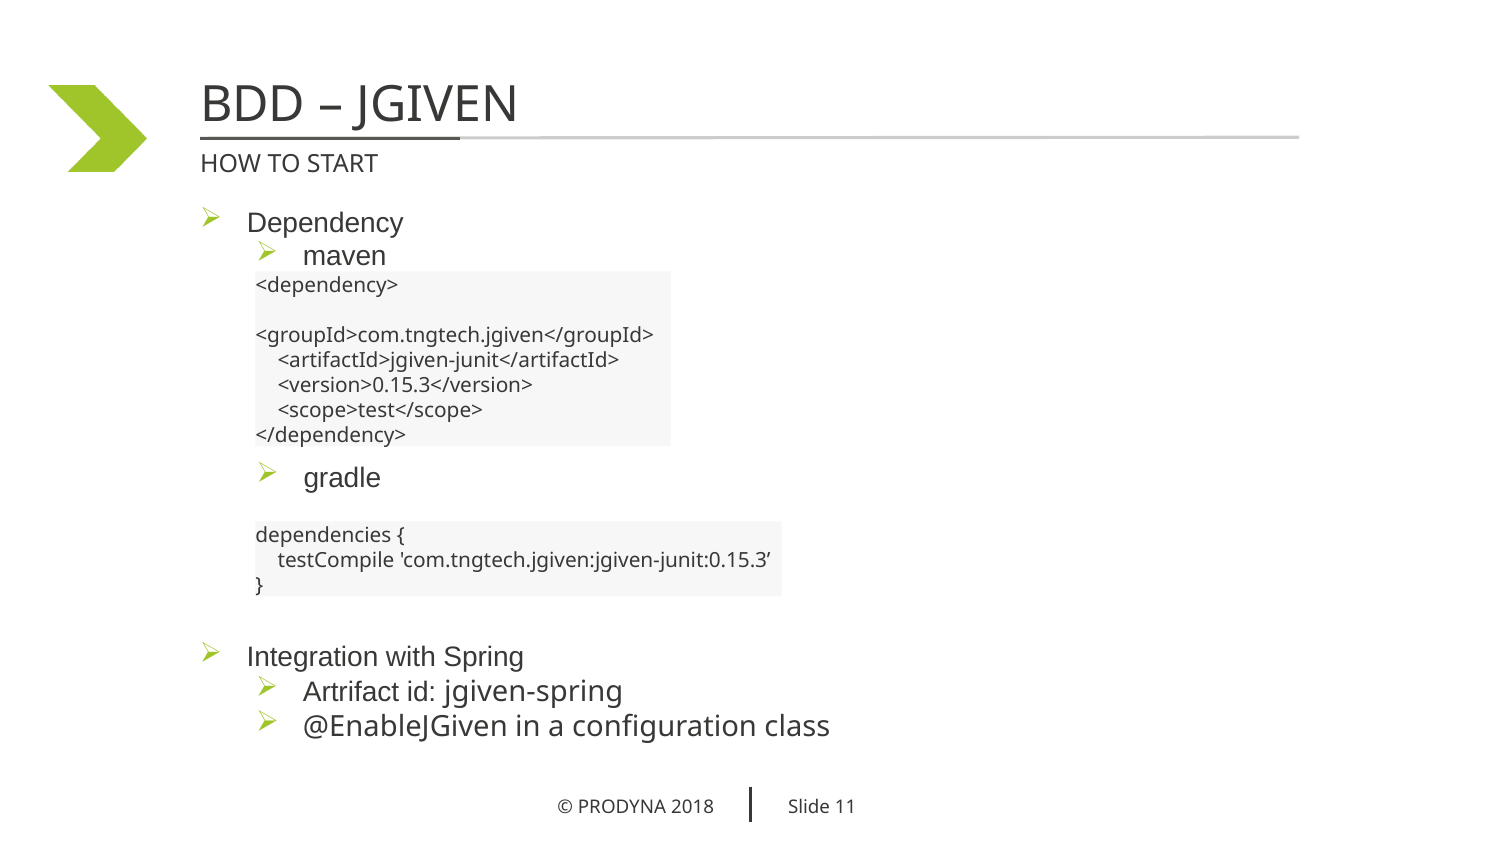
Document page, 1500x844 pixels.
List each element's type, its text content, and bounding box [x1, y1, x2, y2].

text_box dependencies { testCompile 'com.tngtech.jgiven:jgiven-junit:0.15.3’ } [255, 521, 782, 597]
list BDD – JGiven [185, 71, 1299, 132]
list How to start [185, 143, 1298, 173]
text_box gradle [241, 451, 529, 501]
text_box Dependency maven [185, 196, 472, 313]
text_box Integration with Spring Artrifact id: jgiven-spring @EnableJGiven in a configuration class [185, 631, 1157, 784]
picture [48, 85, 147, 172]
text_box <dependency> <groupId>com.tngtech.jgiven</groupId> <artifactId>jgiven-junit</artifactId> <version>0.15.3</version> <scope>test</scope> </dependency> [255, 271, 671, 447]
